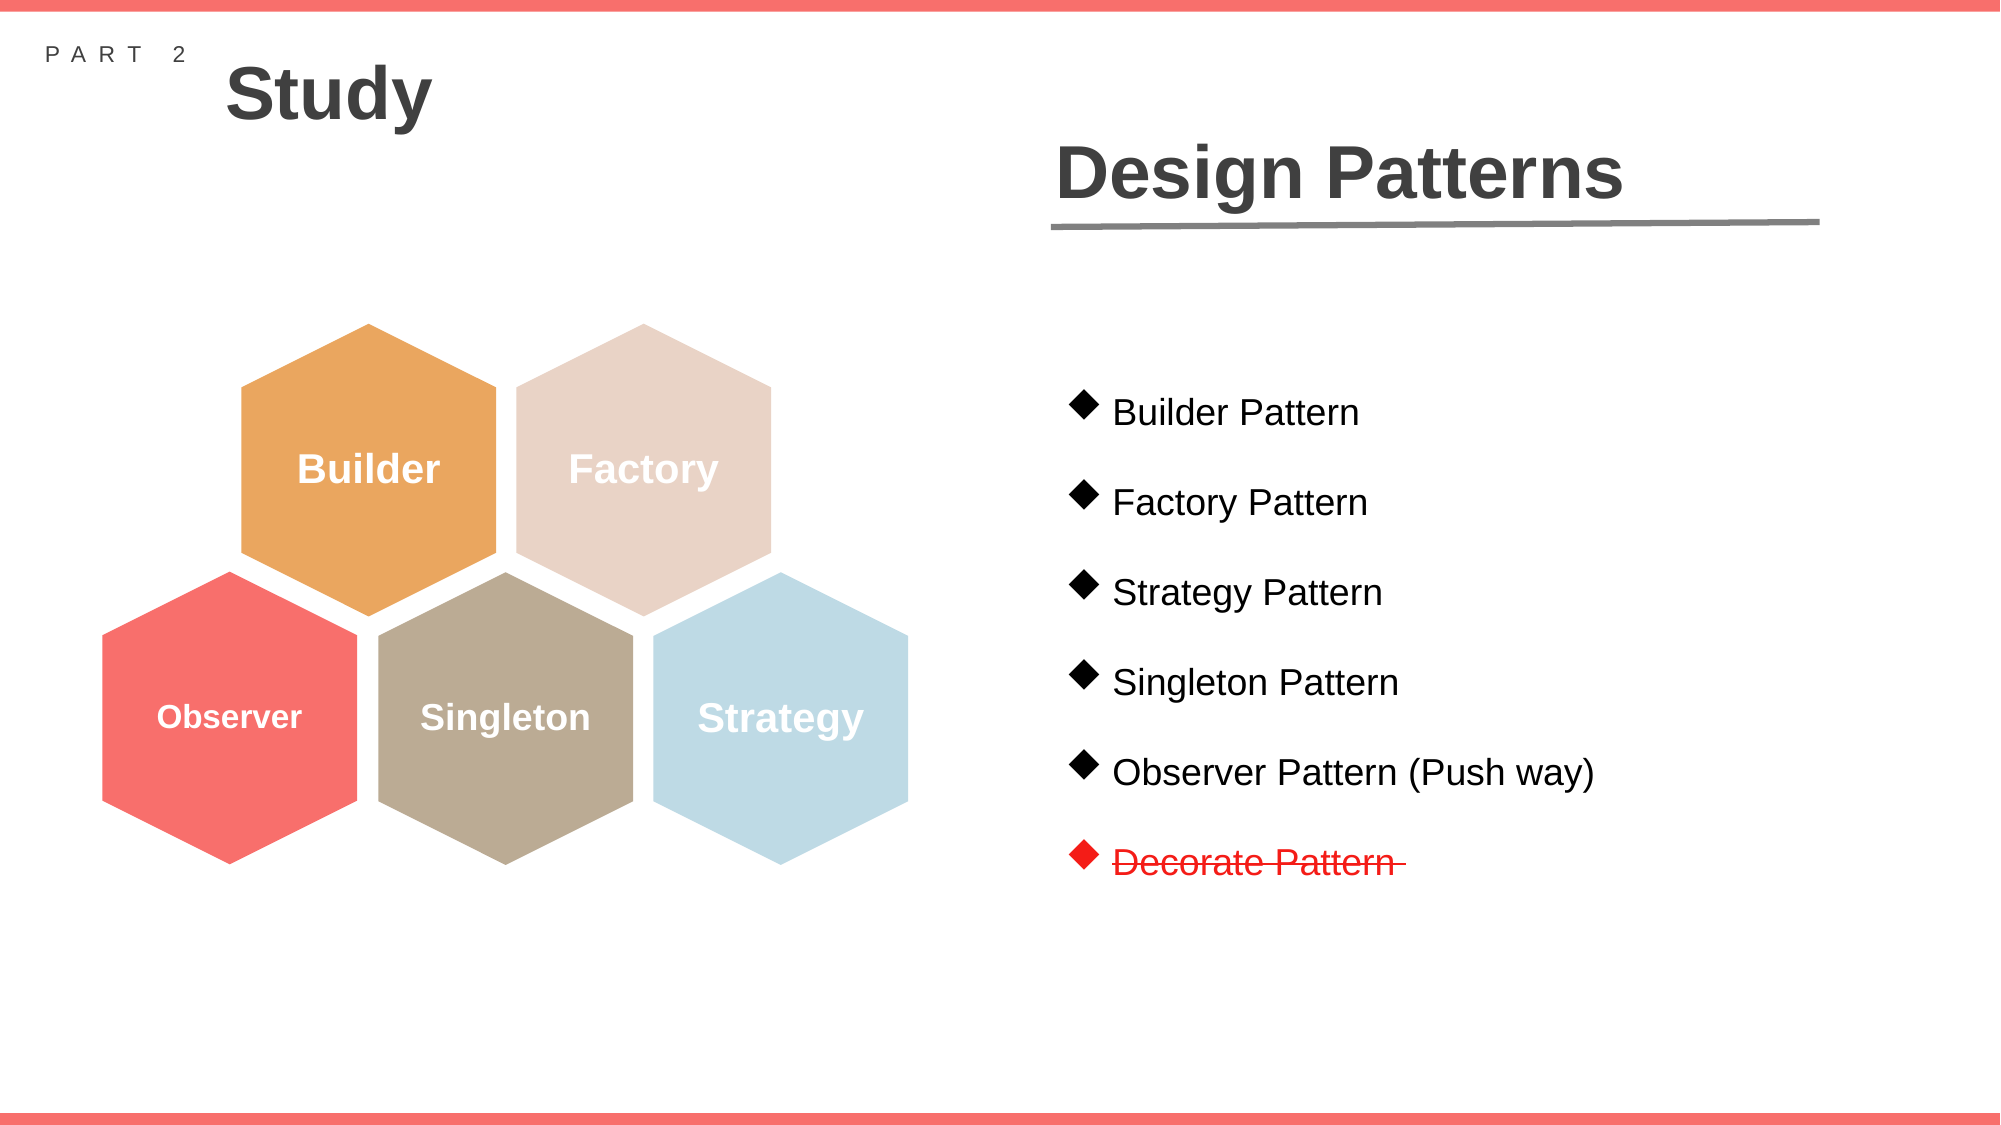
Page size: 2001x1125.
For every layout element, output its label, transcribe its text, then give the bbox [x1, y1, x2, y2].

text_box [1050, 222, 1820, 227]
text_box Design Patterns [1040, 116, 1641, 221]
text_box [51, 323, 909, 865]
text_box [0, 1112, 2000, 1125]
text_box Study [210, 36, 449, 142]
text_box [0, 0, 2000, 13]
text_box PART 2 [30, 32, 201, 75]
text_box Builder Pattern Factory Pattern Strategy Pattern Singleton Pattern Observer Pattern (Push way) Decorate Pattern [1050, 380, 1914, 890]
